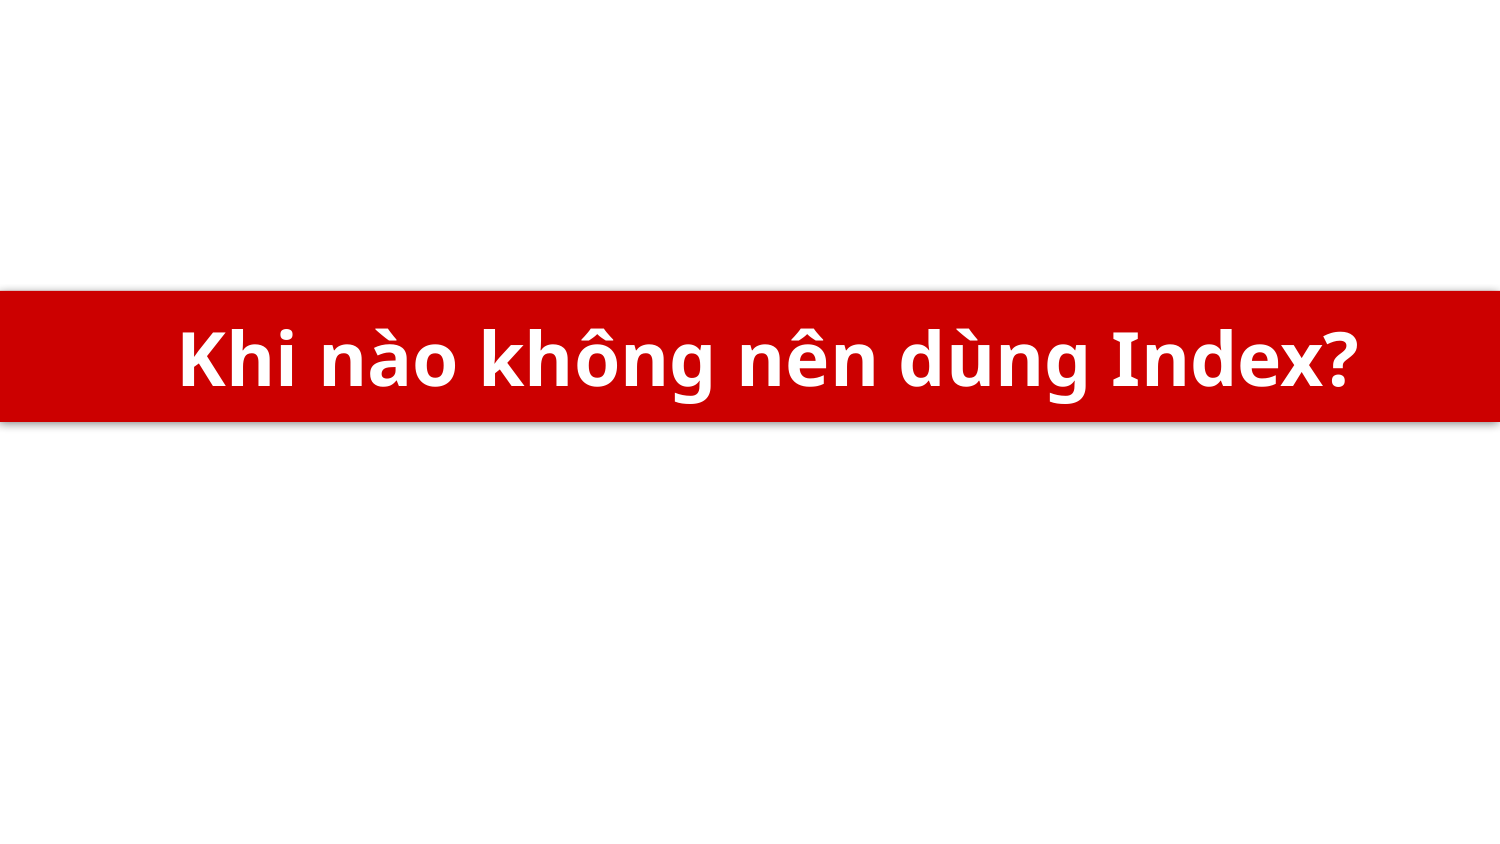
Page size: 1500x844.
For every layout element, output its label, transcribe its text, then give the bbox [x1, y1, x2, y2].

list Khi nào không nên dùng Index? [0, 290, 1500, 422]
